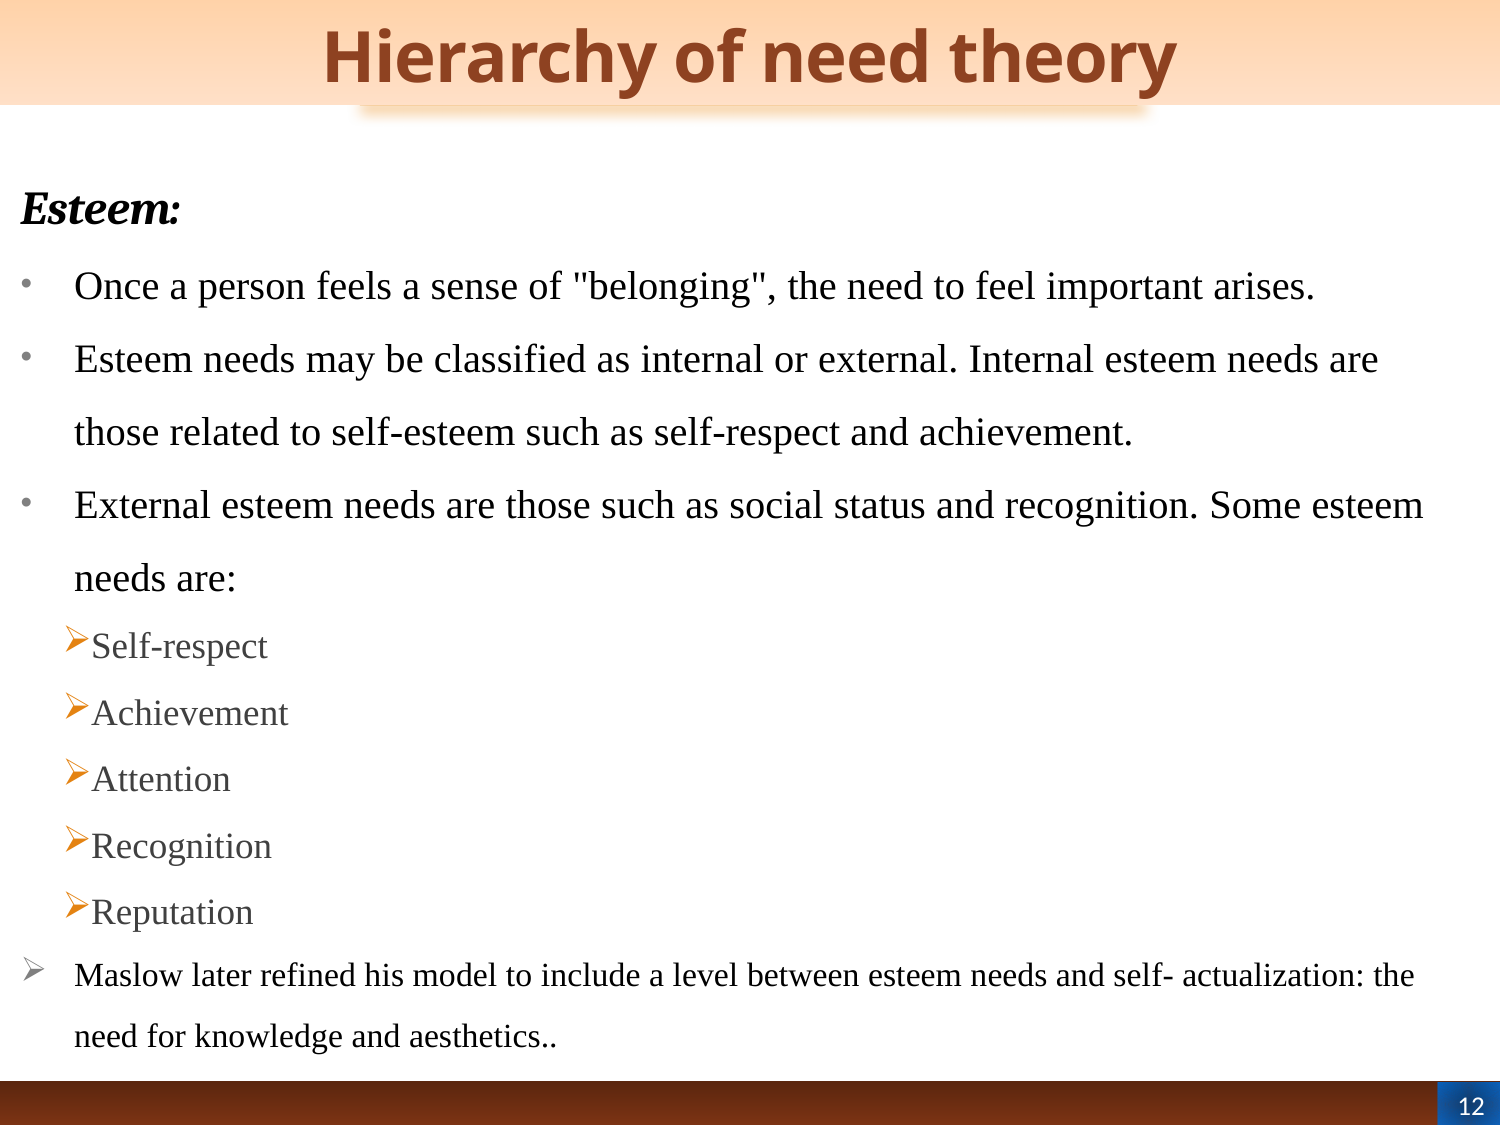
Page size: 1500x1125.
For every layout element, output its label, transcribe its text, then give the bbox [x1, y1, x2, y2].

list Esteem: Once a person feels a sense of "belonging", the need to feel important arises. Esteem needs may be classified as internal or external. Internal esteem needs are those related to self-esteem such as self-respect and achievement. External esteem needs are those such as social status and recognition. Some esteem needs are: Self-respect Achievement Attention Recognition Reputation Maslow later refined his model to include a level between esteem needs and self- actualization: the need for knowledge and aesthetics.. [5, 141, 1488, 1063]
slide_number 12 [1437, 1082, 1500, 1125]
title Hierarchy of need theory [0, 0, 1500, 105]
